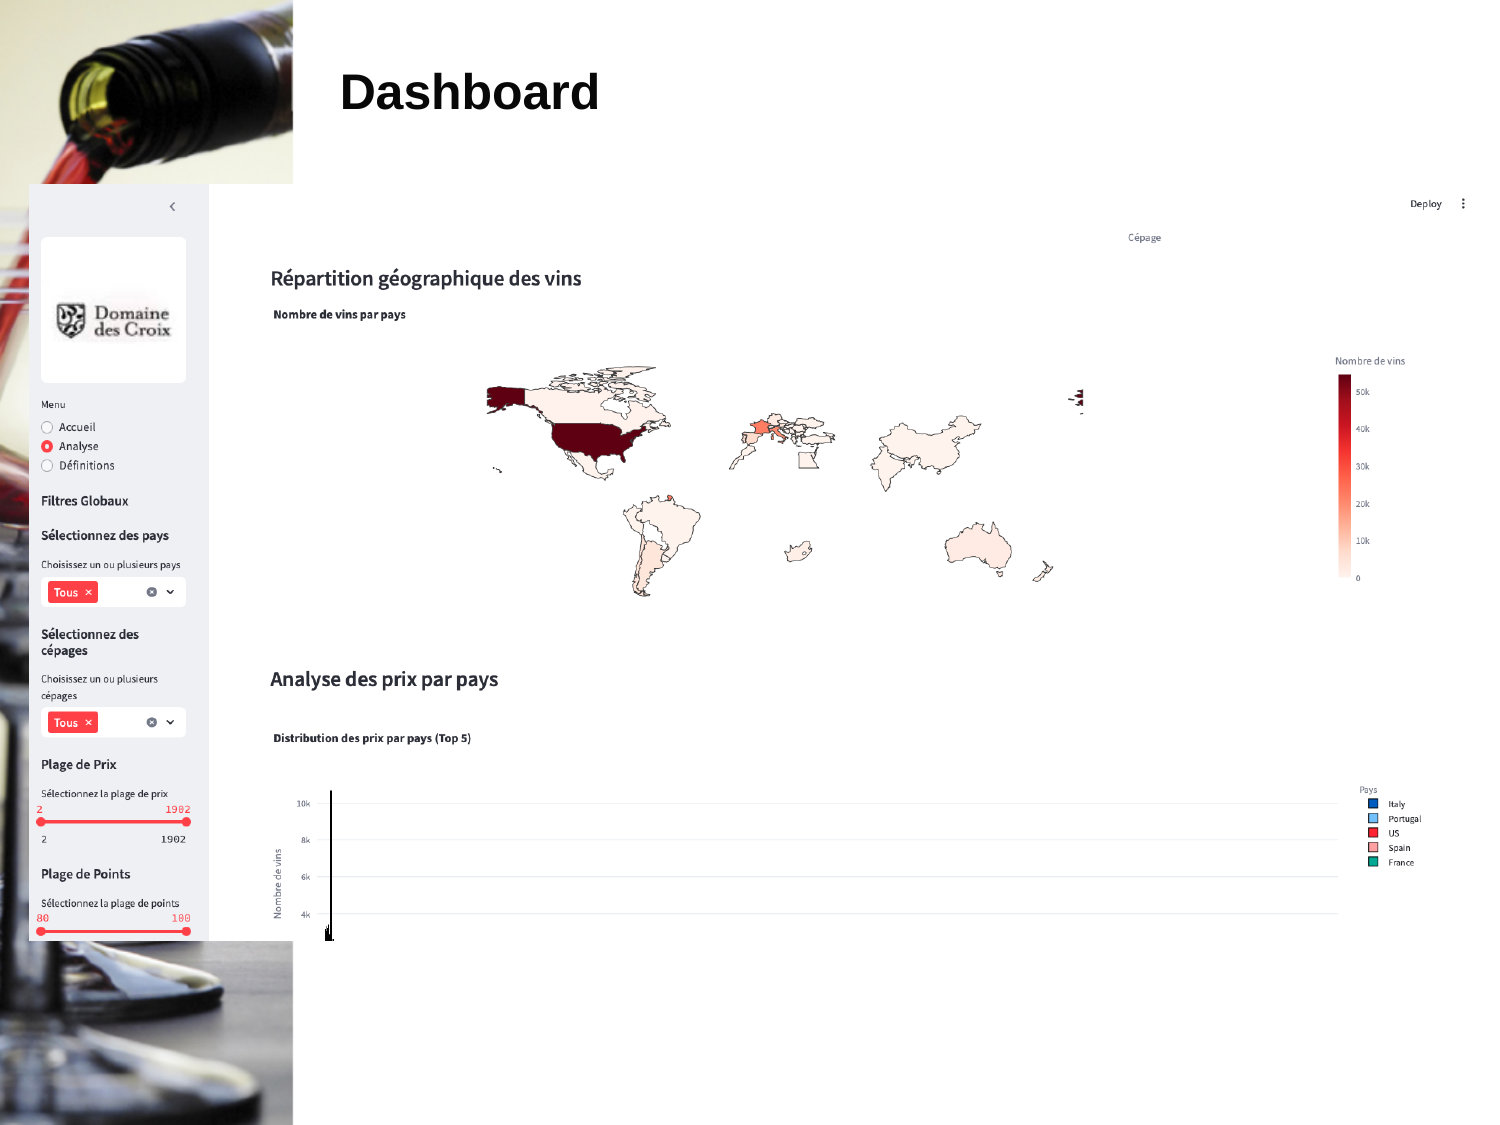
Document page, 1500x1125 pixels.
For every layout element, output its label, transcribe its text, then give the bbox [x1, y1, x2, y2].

title Dashboard [324, 29, 1471, 150]
picture [0, 0, 1500, 1125]
